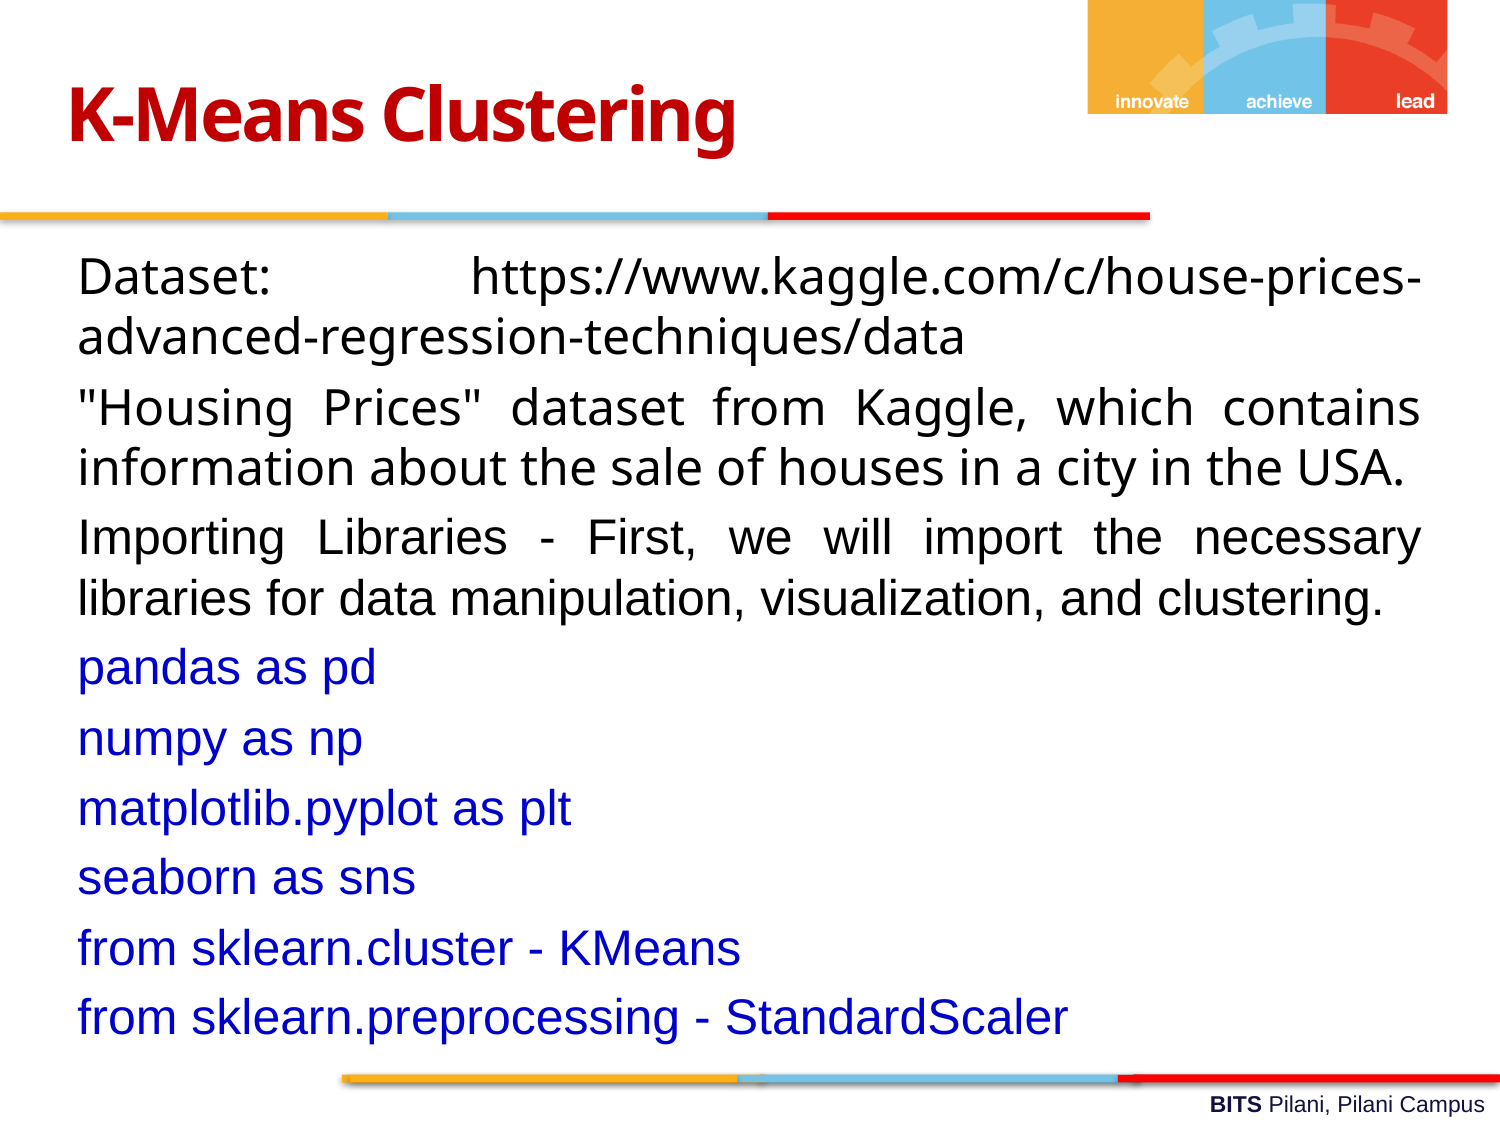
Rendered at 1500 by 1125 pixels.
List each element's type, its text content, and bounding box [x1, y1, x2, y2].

list K-Means Clustering [50, 24, 1088, 213]
picture [1087, 0, 1448, 114]
list Dataset: https://www.kaggle.com/c/house-prices-advanced-regression-techniques/data "Housing Prices" dataset from Kaggle, which contains information about the sale of houses in a city in the USA. Importing Libraries - First, we will import the necessary libraries for data manipulation, visualization, and clustering. pandas as pd numpy as np matplotlib.pyplot as plt seaborn as sns from sklearn.cluster - KMeans from sklearn.preprocessing - StandardScaler [62, 237, 1438, 1055]
